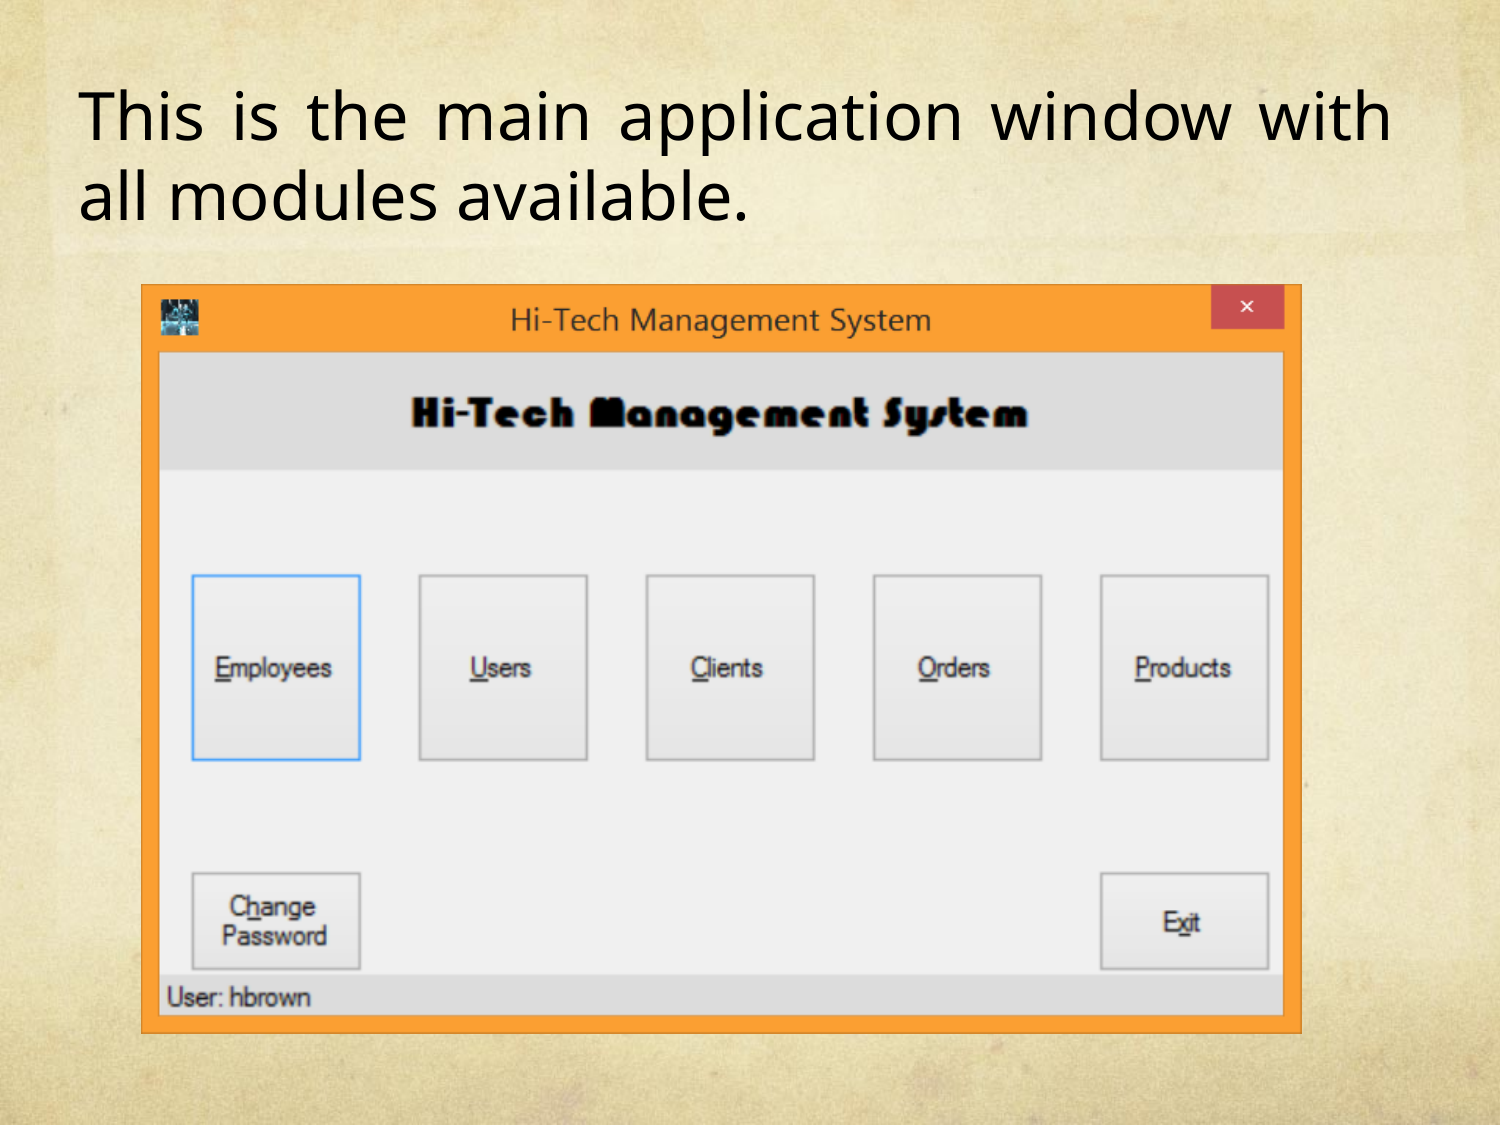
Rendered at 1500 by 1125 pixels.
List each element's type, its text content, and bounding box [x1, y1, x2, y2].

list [31, 284, 1412, 1035]
picture [0, 0, 1500, 1125]
title This is the main application window with all modules available. [63, 82, 1411, 225]
